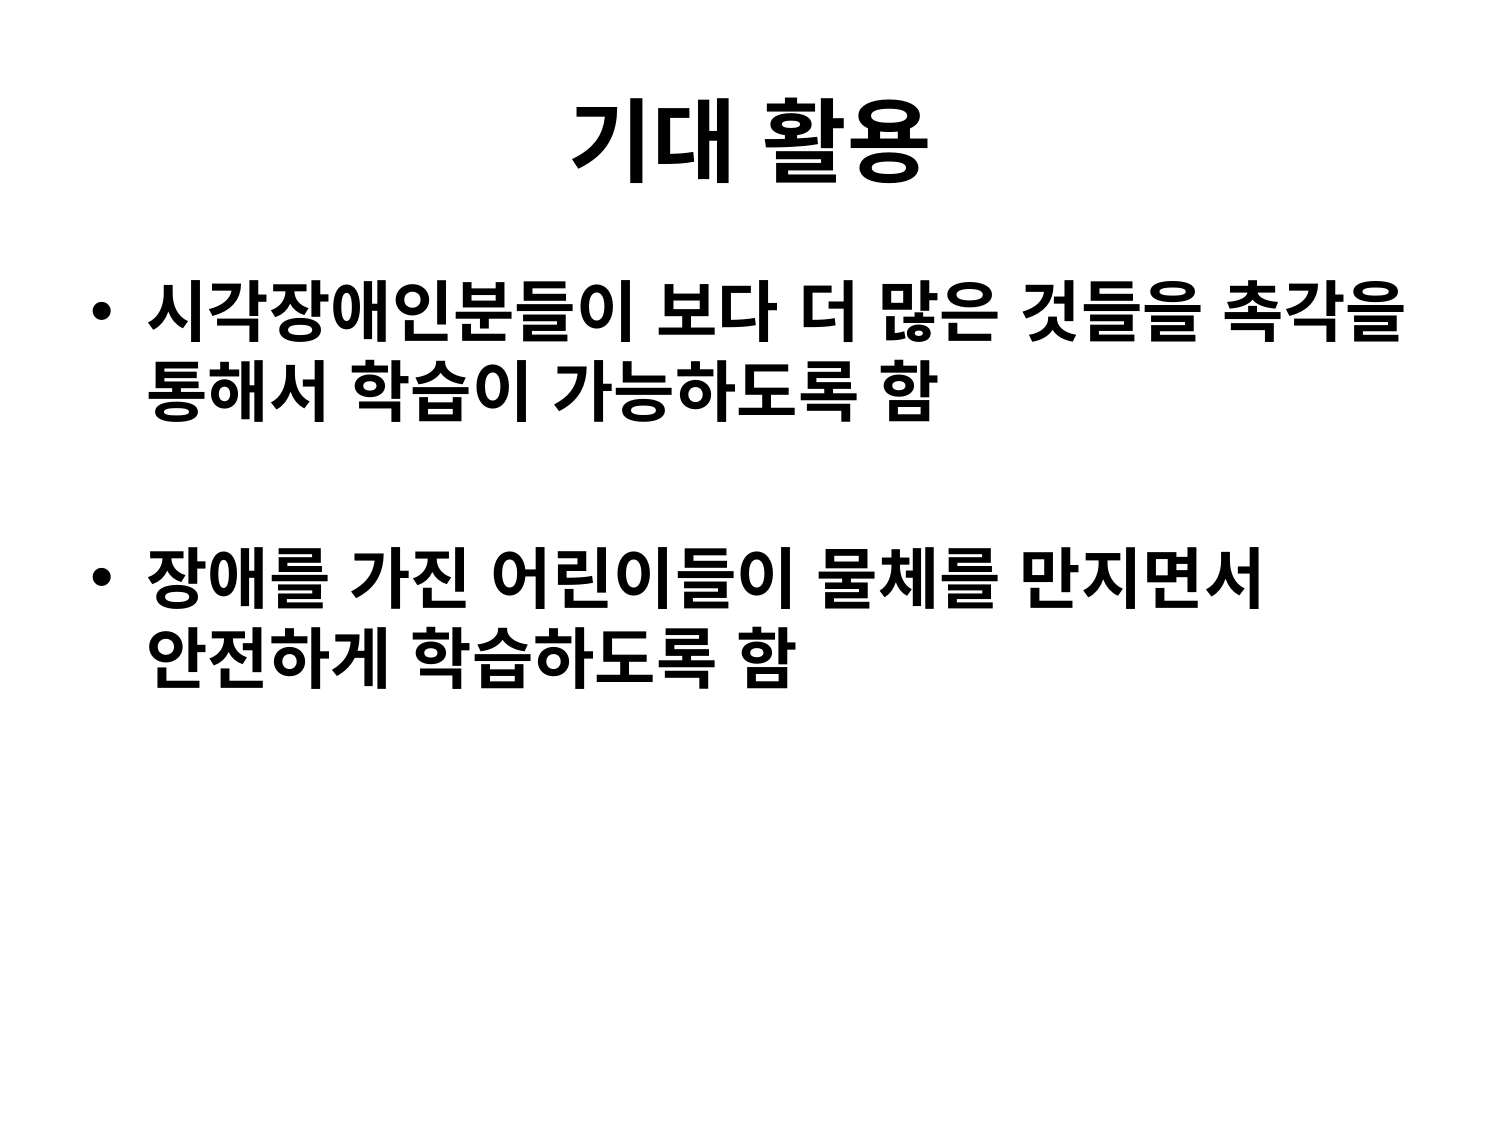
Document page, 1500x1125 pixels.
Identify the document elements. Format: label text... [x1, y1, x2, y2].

title 기대 활용 [75, 45, 1425, 233]
list 시각장애인분들이 보다 더 많은 것들을 촉각을 통해서 학습이 가능하도록 함 장애를 가진 어린이들이 물체를 만지면서 안전하게 학습하도록 함 [75, 262, 1425, 1005]
